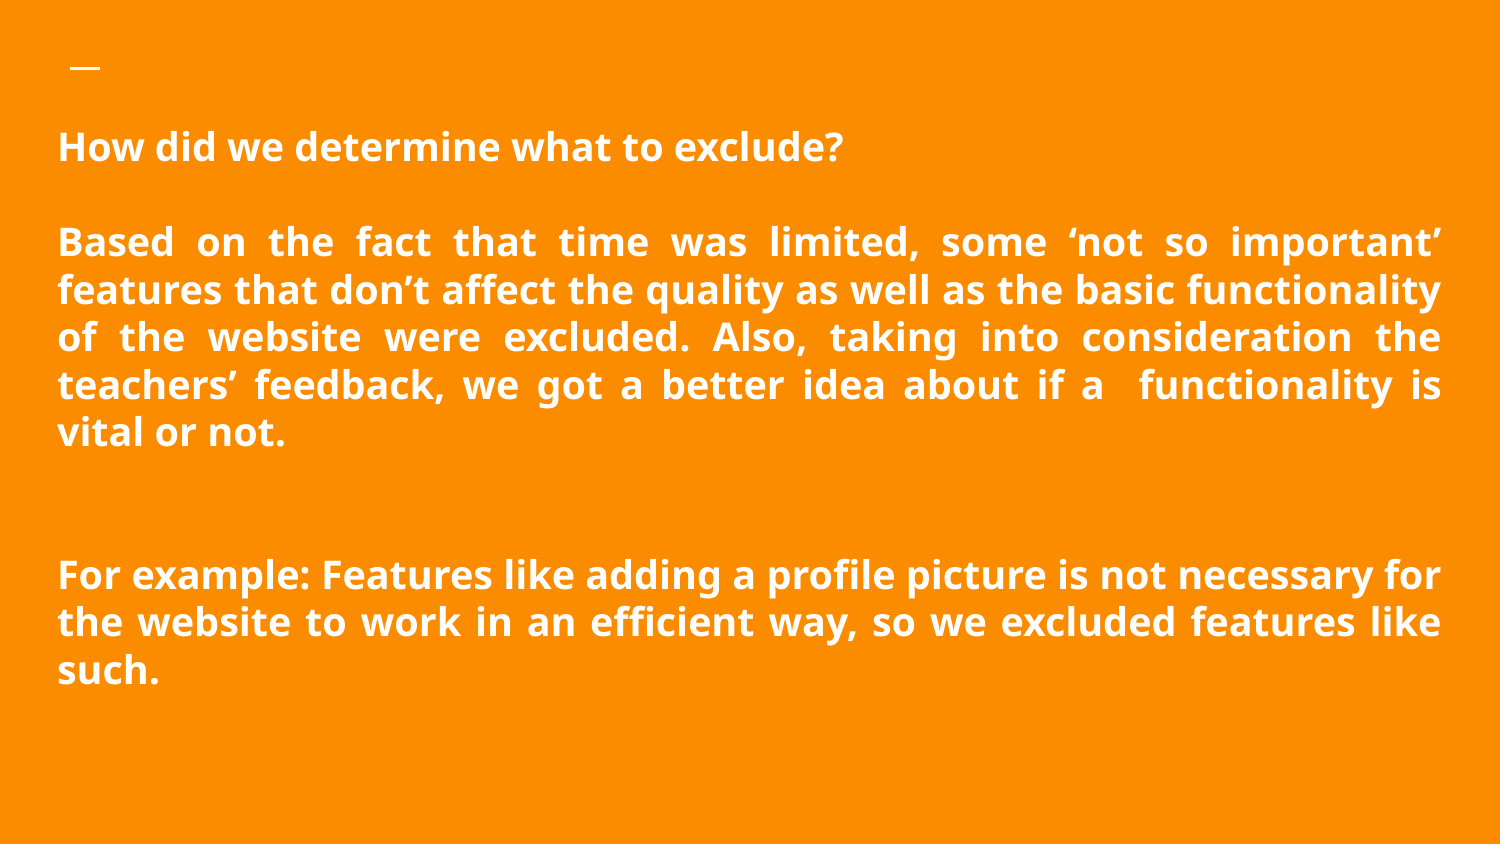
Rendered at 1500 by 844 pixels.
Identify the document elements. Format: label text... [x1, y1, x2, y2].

text_box [1135, 451, 1452, 781]
title How did we determine what to exclude? Based on the fact that time was limited, some ‘not so important’ features that don’t affect the quality as well as the basic functionality of the website were excluded. Also, taking into consideration the teachers’ feedback, we got a better idea about if a functionality is vital or not. For example: Features like adding a profile picture is not necessary for the website to work in an efficient way, so we excluded features like such. [42, 107, 1458, 737]
